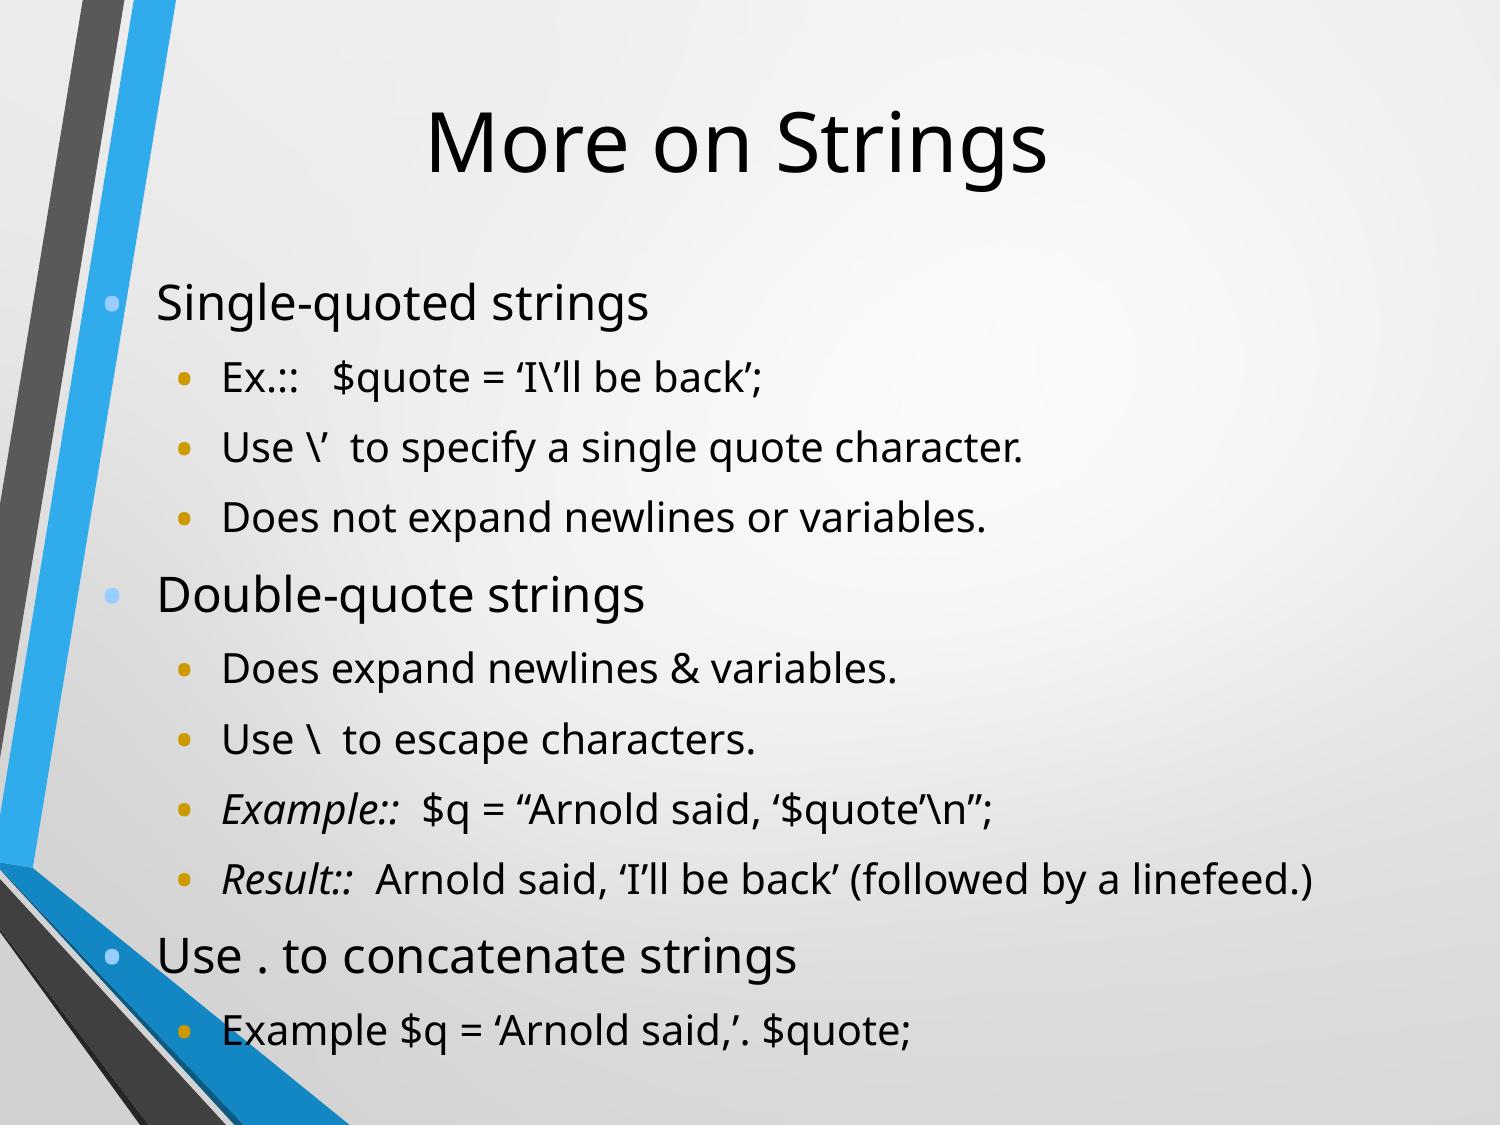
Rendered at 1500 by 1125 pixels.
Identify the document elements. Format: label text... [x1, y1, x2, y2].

list Single-quoted strings Ex.:: $quote = ‘I\’ll be back’; Use \’ to specify a single quote character. Does not expand newlines or variables. Double-quote strings Does expand newlines & variables. Use \ to escape characters. Example:: $q = “Arnold said, ‘$quote’\n”; Result:: Arnold said, ‘I’ll be back’ (followed by a linefeed.)‏ Use . to concatenate strings Example $q = ‘Arnold said,’. $quote; [87, 262, 1388, 1068]
title More on Strings [87, 50, 1388, 238]
